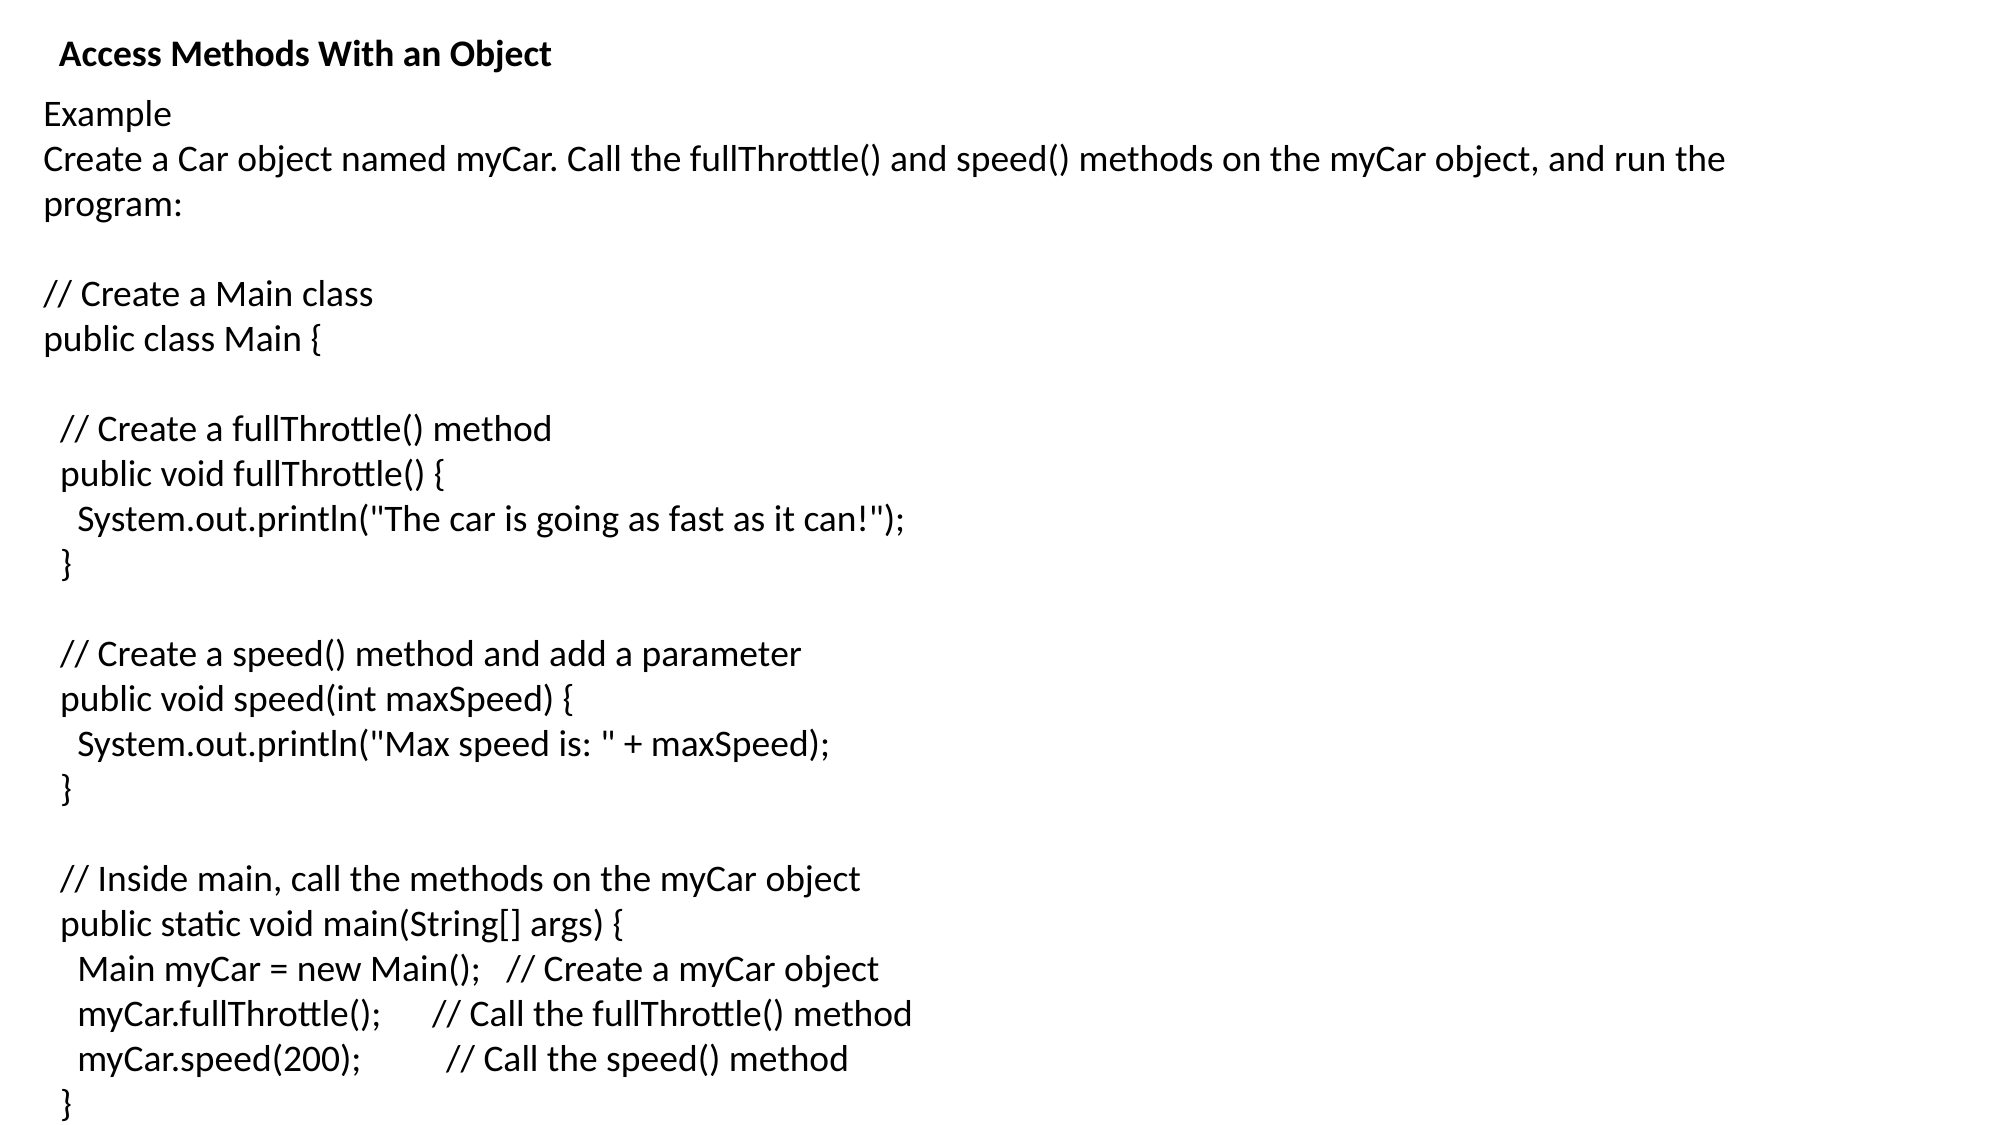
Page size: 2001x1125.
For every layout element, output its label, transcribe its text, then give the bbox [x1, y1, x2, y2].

text_box Example Create a Car object named myCar. Call the fullThrottle() and speed() methods on the myCar object, and run the program: // Create a Main class public class Main { // Create a fullThrottle() method public void fullThrottle() { System.out.println("The car is going as fast as it can!"); } // Create a speed() method and add a parameter public void speed(int maxSpeed) { System.out.println("Max speed is: " + maxSpeed); } // Inside main, call the methods on the myCar object public static void main(String[] args) { Main myCar = new Main(); // Create a myCar object myCar.fullThrottle(); // Call the fullThrottle() method myCar.speed(200); // Call the speed() method } } // The car is going as fast as it can! // Max speed is: 200 [28, 81, 1831, 1125]
text_box Access Methods With an Object [44, 21, 1044, 81]
